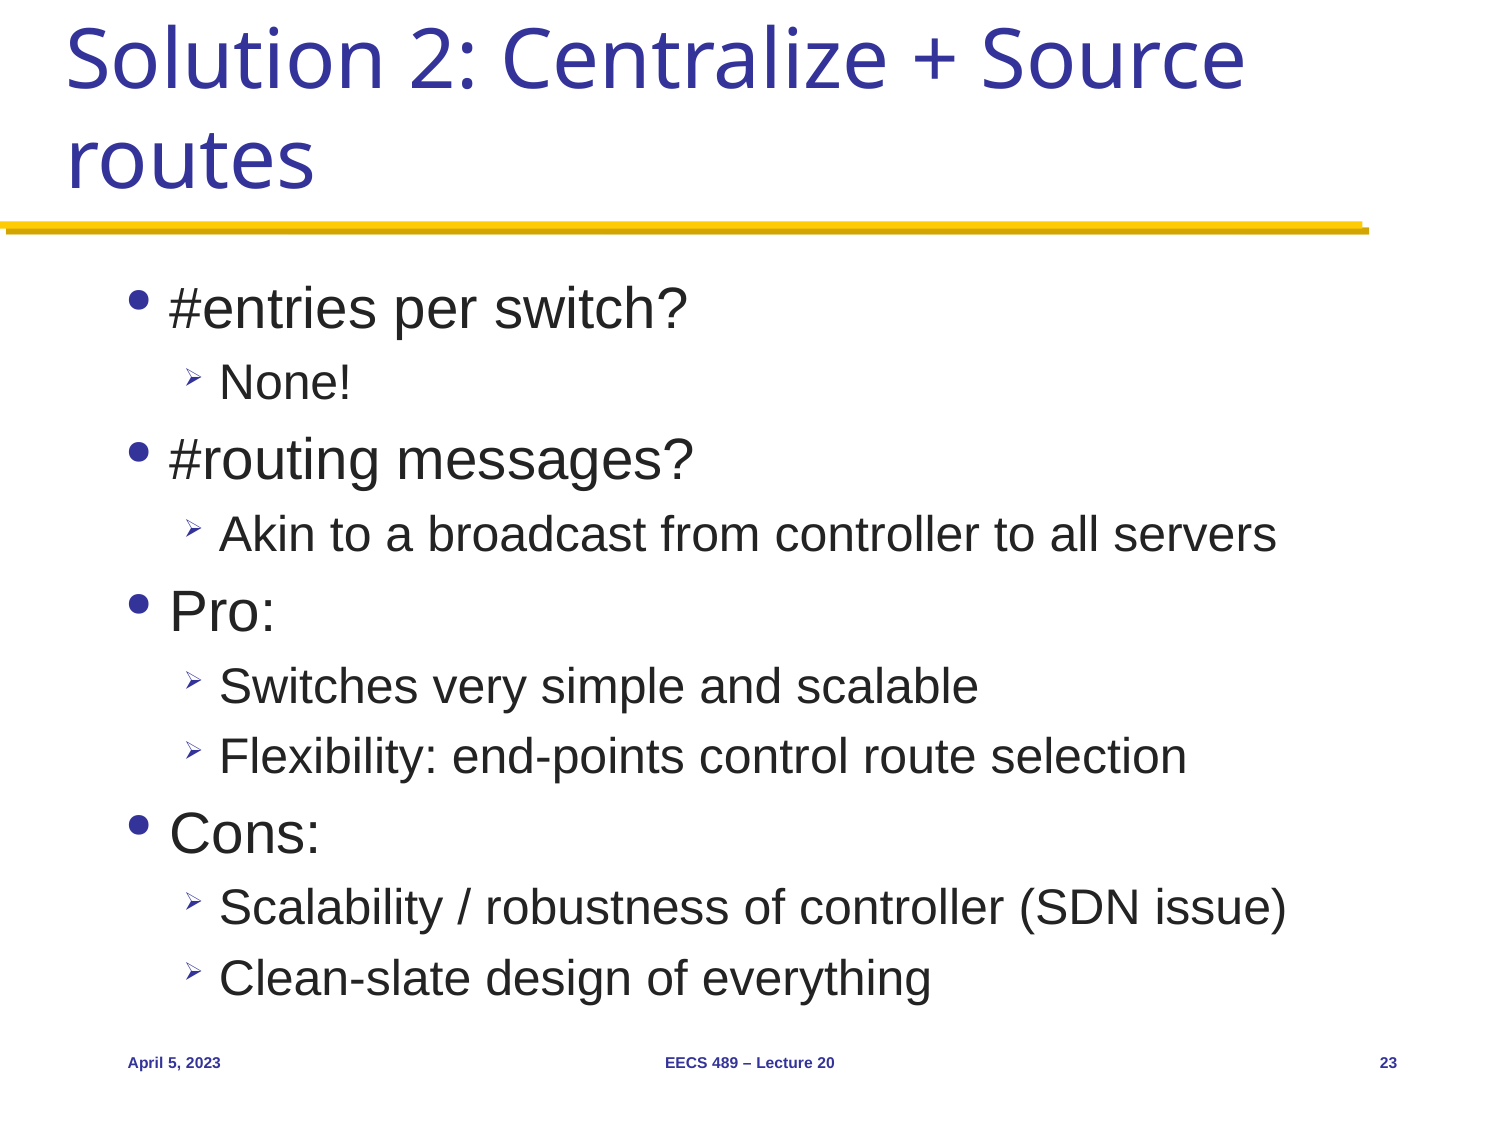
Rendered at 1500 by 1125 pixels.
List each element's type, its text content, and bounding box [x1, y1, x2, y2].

title Solution 2: Centralize + Source routes [49, 24, 1451, 213]
footer EECS 489 – Lecture 20 [512, 1024, 988, 1101]
slide_number 23 [1312, 1024, 1413, 1101]
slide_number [112, 1024, 426, 1101]
list #entries per switch? None! #routing messages? Akin to a broadcast from controller to all servers Pro: Switches very simple and scalable Flexibility: end-points control route selection Cons: Scalability / robustness of controller (SDN issue) Clean-slate design of everything [112, 262, 1413, 988]
